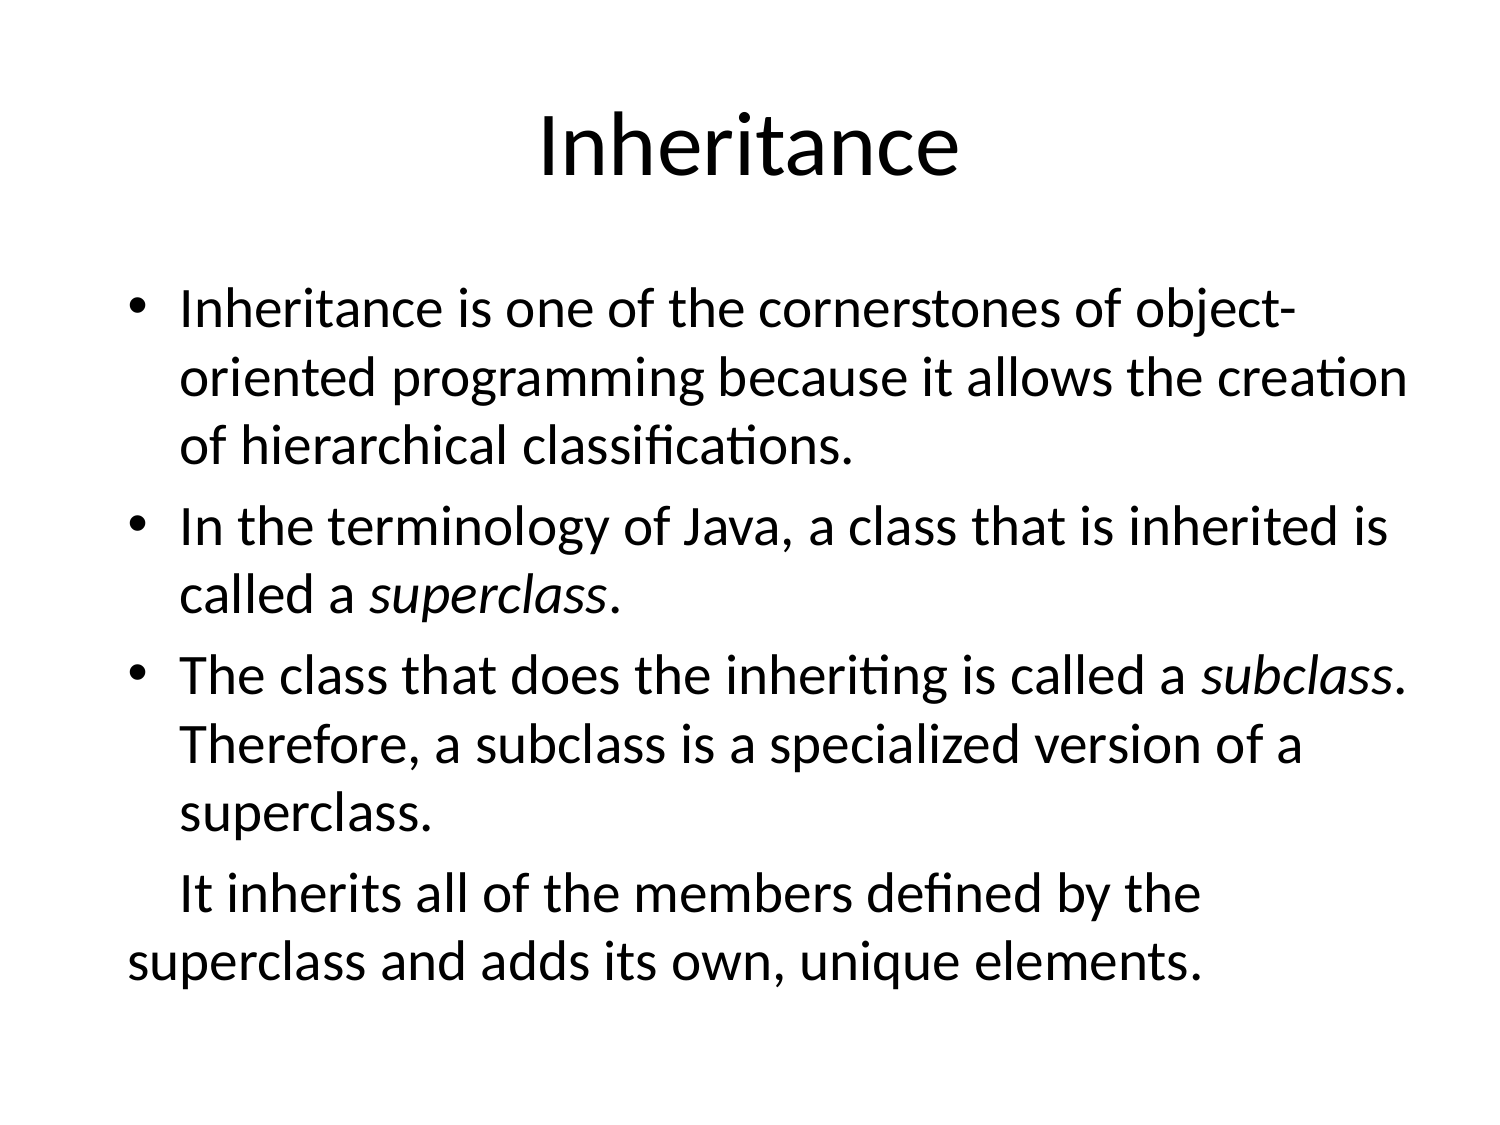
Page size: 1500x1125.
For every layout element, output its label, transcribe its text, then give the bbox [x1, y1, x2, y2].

list Inheritance is one of the cornerstones of object-oriented programming because it allows the creation of hierarchical classifications. In the terminology of Java, a class that is inherited is called a superclass. The class that does the inheriting is called a subclass. Therefore, a subclass is a specialized version of a superclass. It inherits all of the members defined by the superclass and adds its own, unique elements. [112, 262, 1463, 1005]
title Inheritance [75, 45, 1425, 233]
